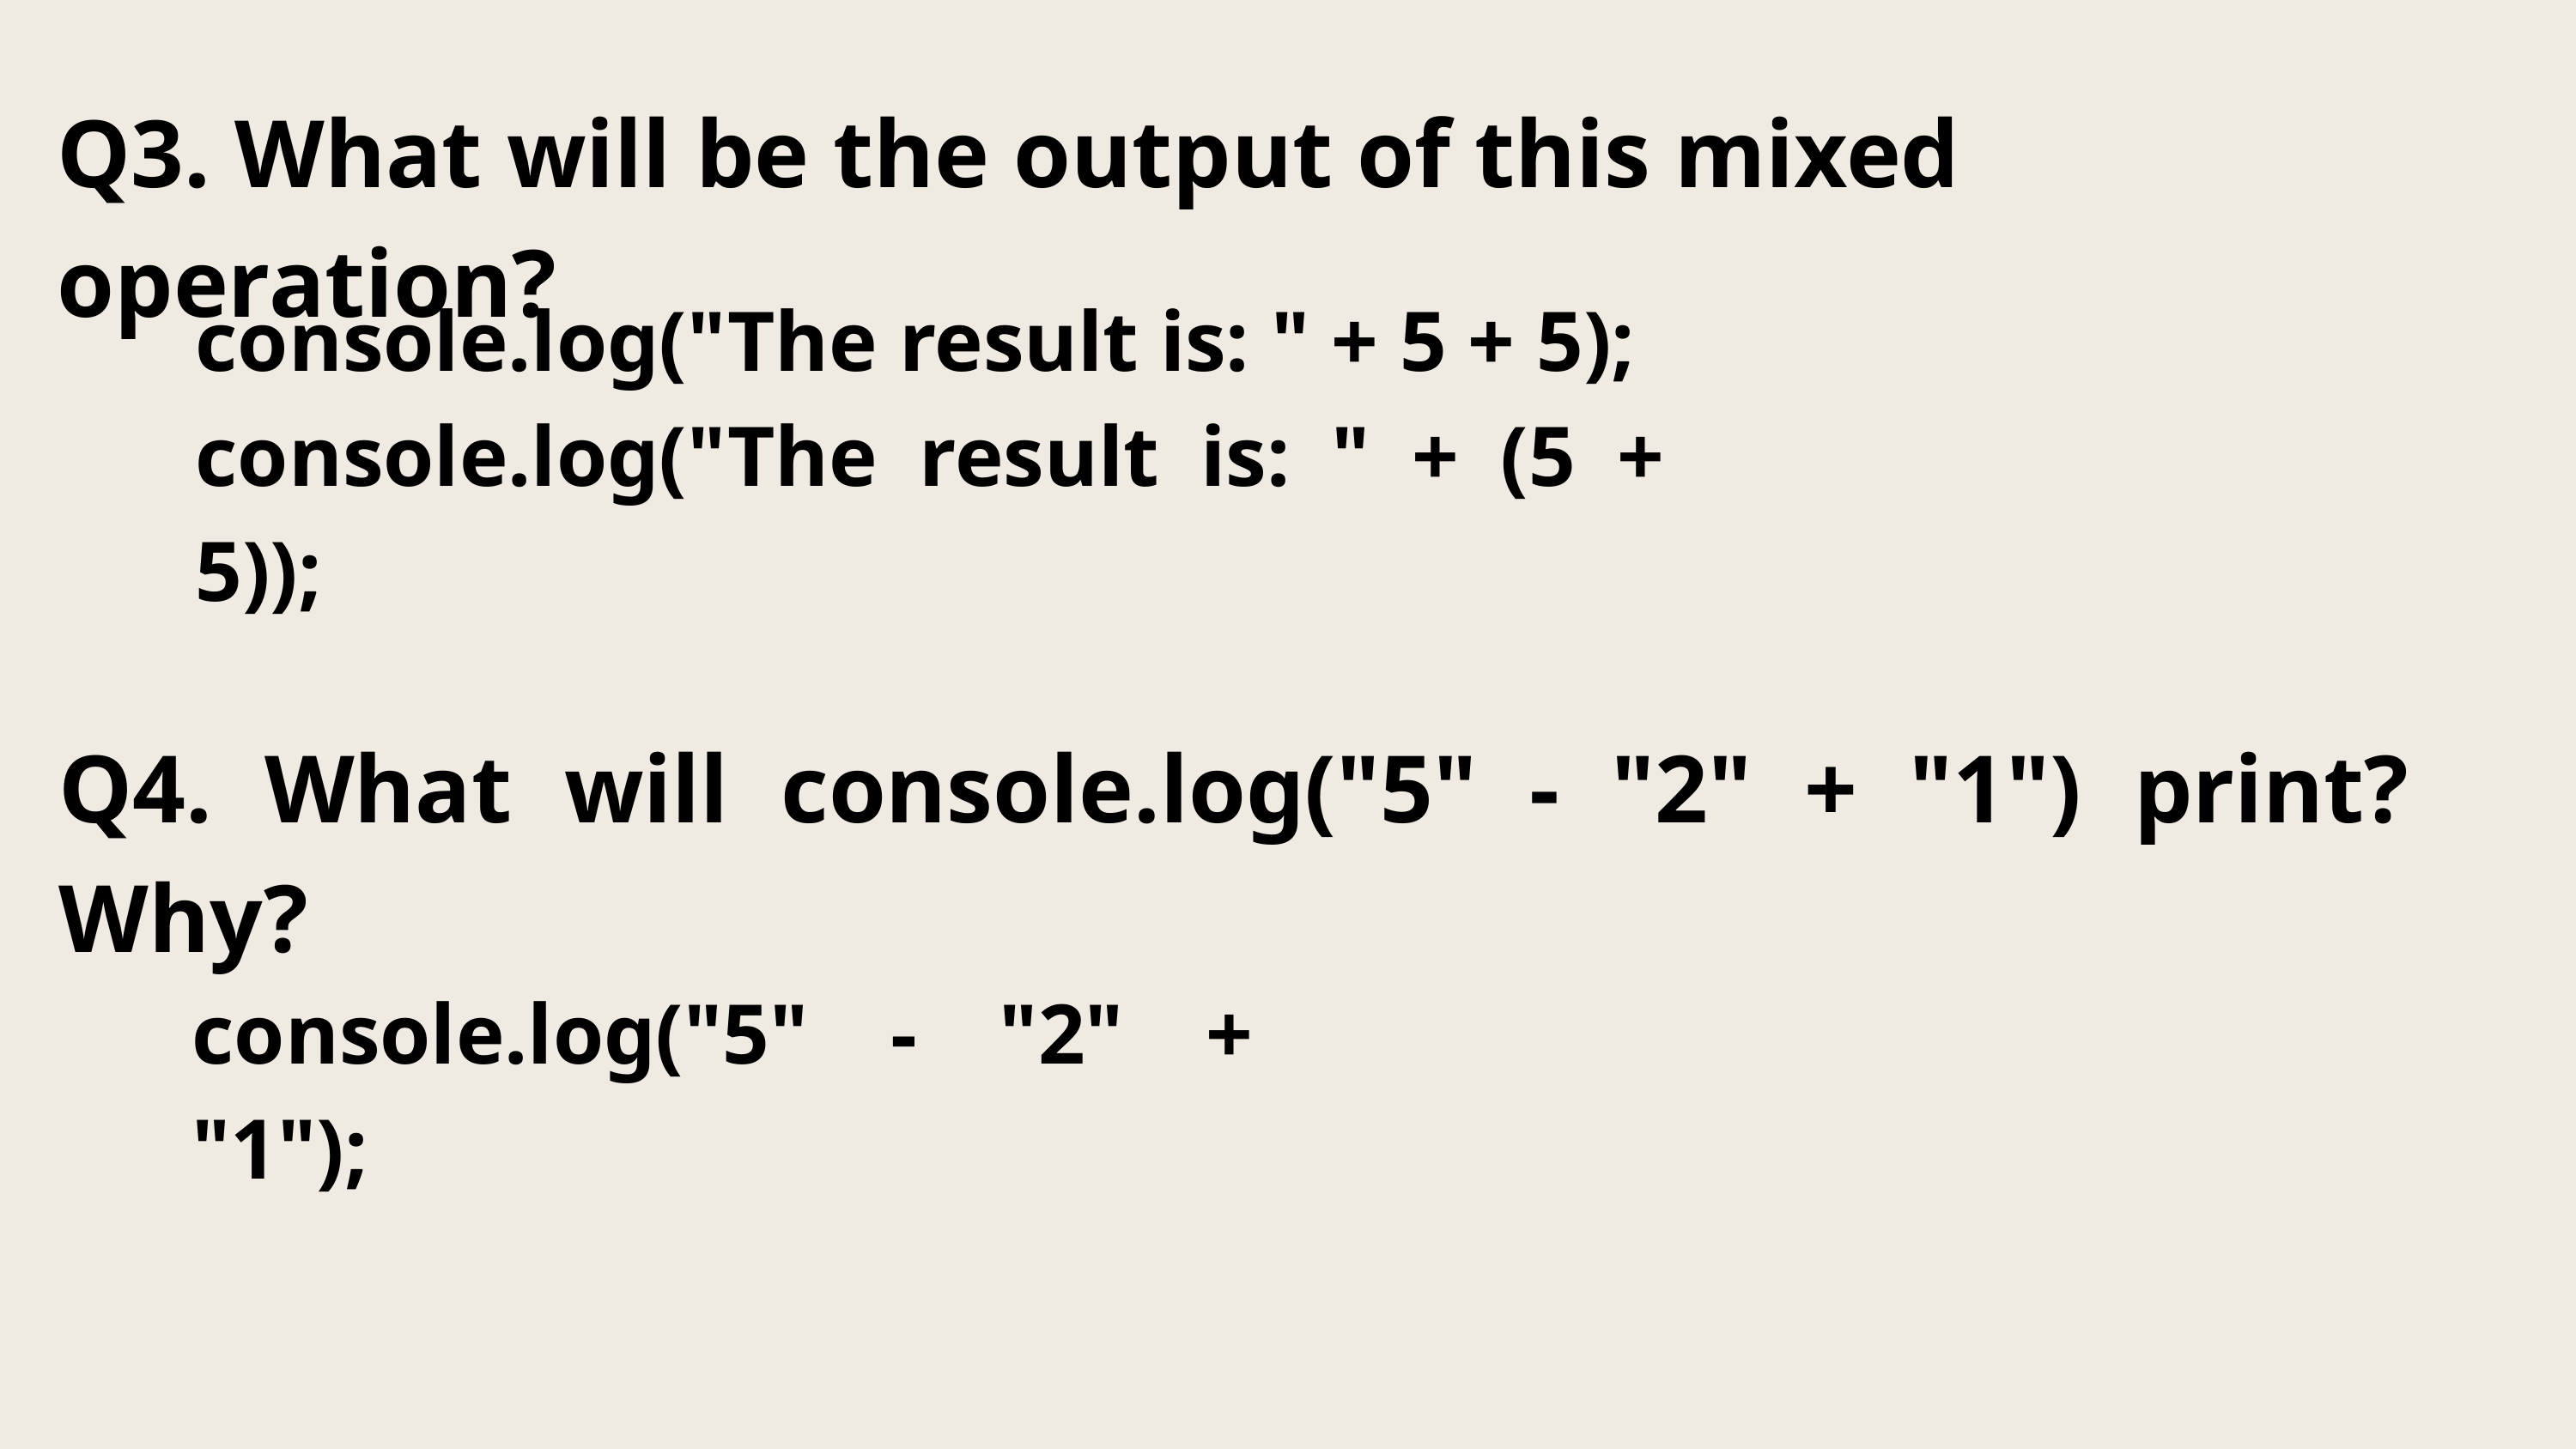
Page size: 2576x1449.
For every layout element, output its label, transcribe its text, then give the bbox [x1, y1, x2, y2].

text_box Q3. What will be the output of this mixed operation? [57, 76, 2418, 336]
text_box Q4. What will console.log("5" - "2" + "1") print? Why? [58, 711, 2411, 972]
text_box console.log("5" - "2" + "1"); [191, 972, 1254, 1196]
text_box console.log("The result is: " + 5 + 5); console.log("The result is: " + (5 + 5)); [195, 272, 1665, 711]
